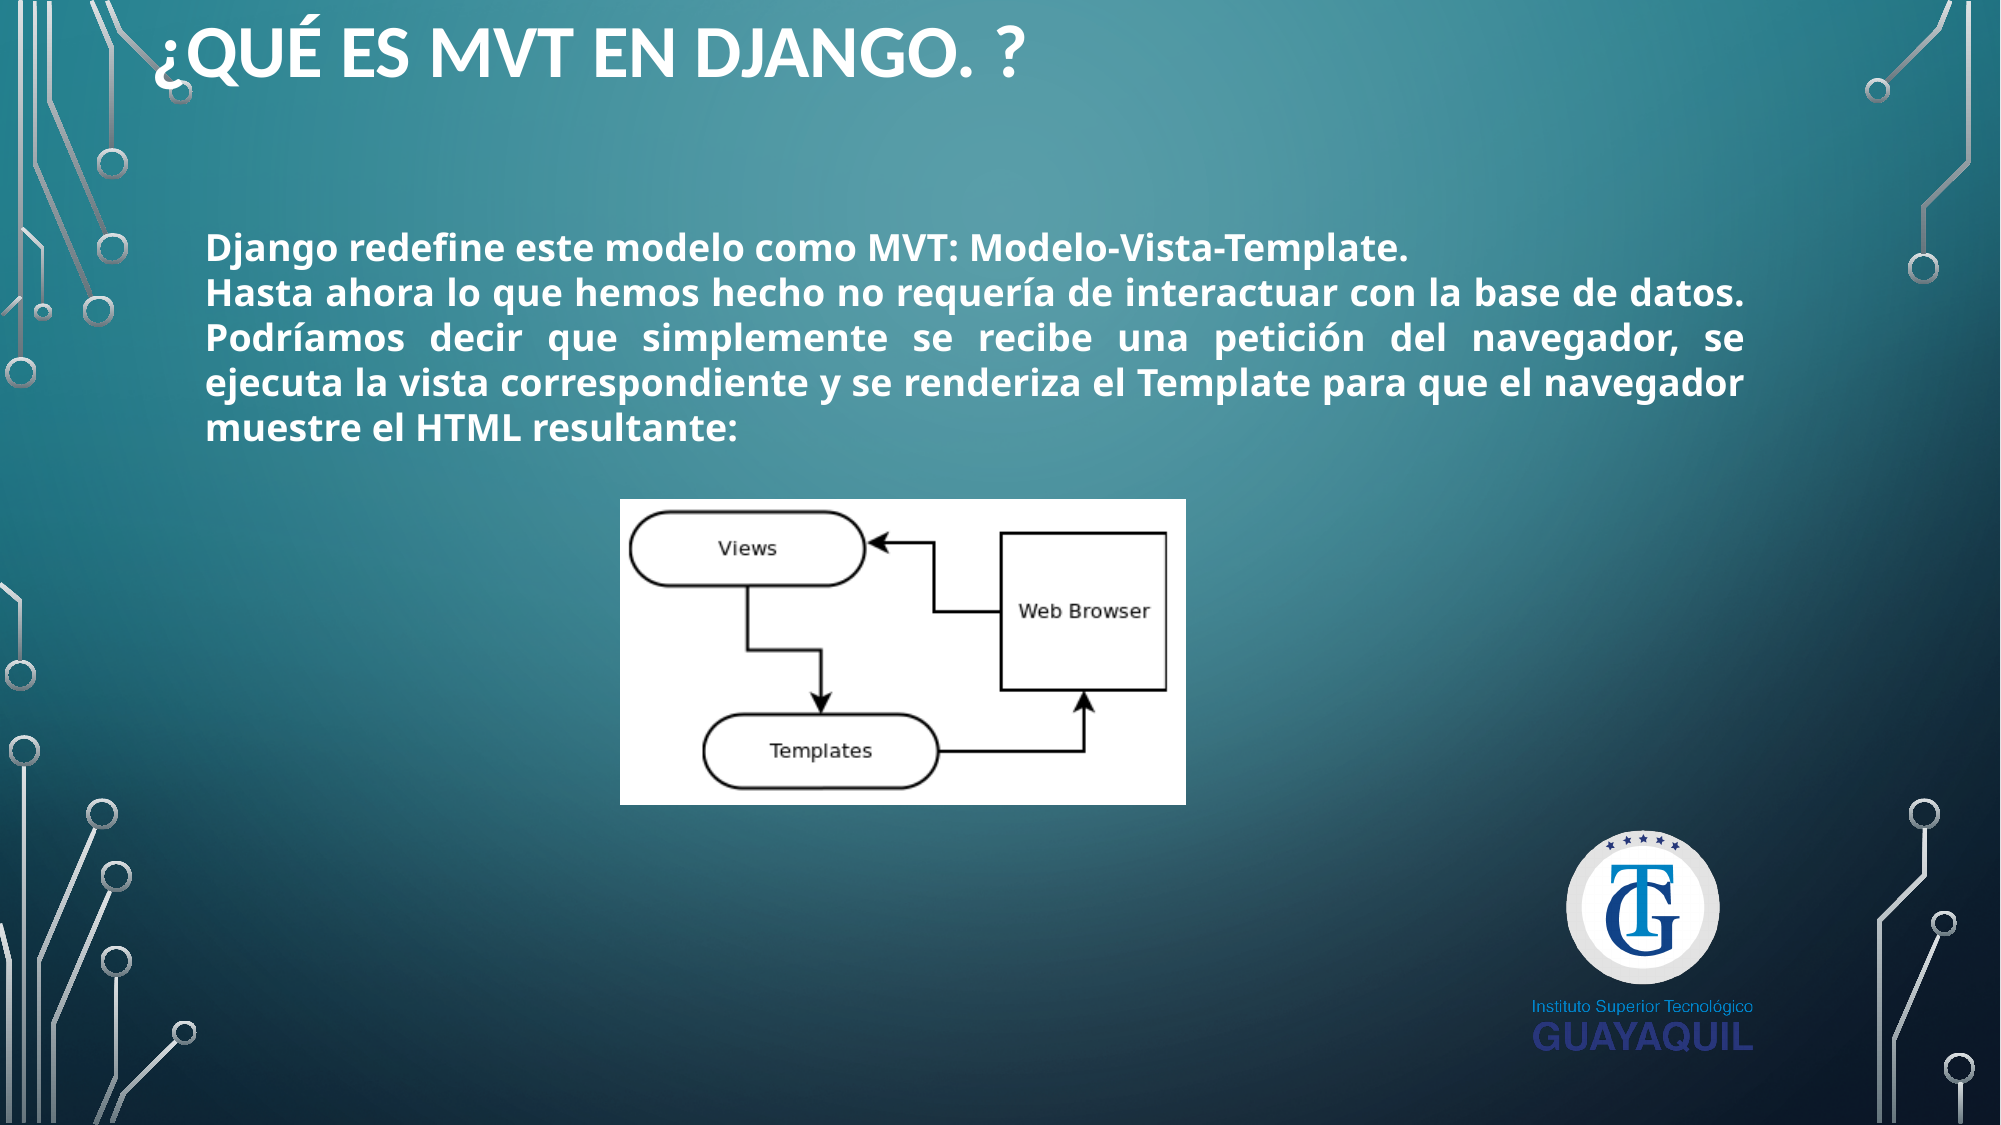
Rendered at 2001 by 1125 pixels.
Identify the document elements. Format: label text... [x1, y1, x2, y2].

picture [619, 499, 1186, 805]
title ¿Qué es MVT en Django. ? [136, 0, 1762, 175]
text_box Django redefine este modelo como MVT: Modelo-Vista-Template. Hasta ahora lo que hemos hecho no requería de interactuar con la base de datos. Podríamos decir que simplemente se recibe una petición del navegador, se ejecuta la vista correspondiente y se renderiza el Template para que el navegador muestre el HTML resultante: [190, 216, 1762, 456]
picture [1436, 804, 1850, 1085]
